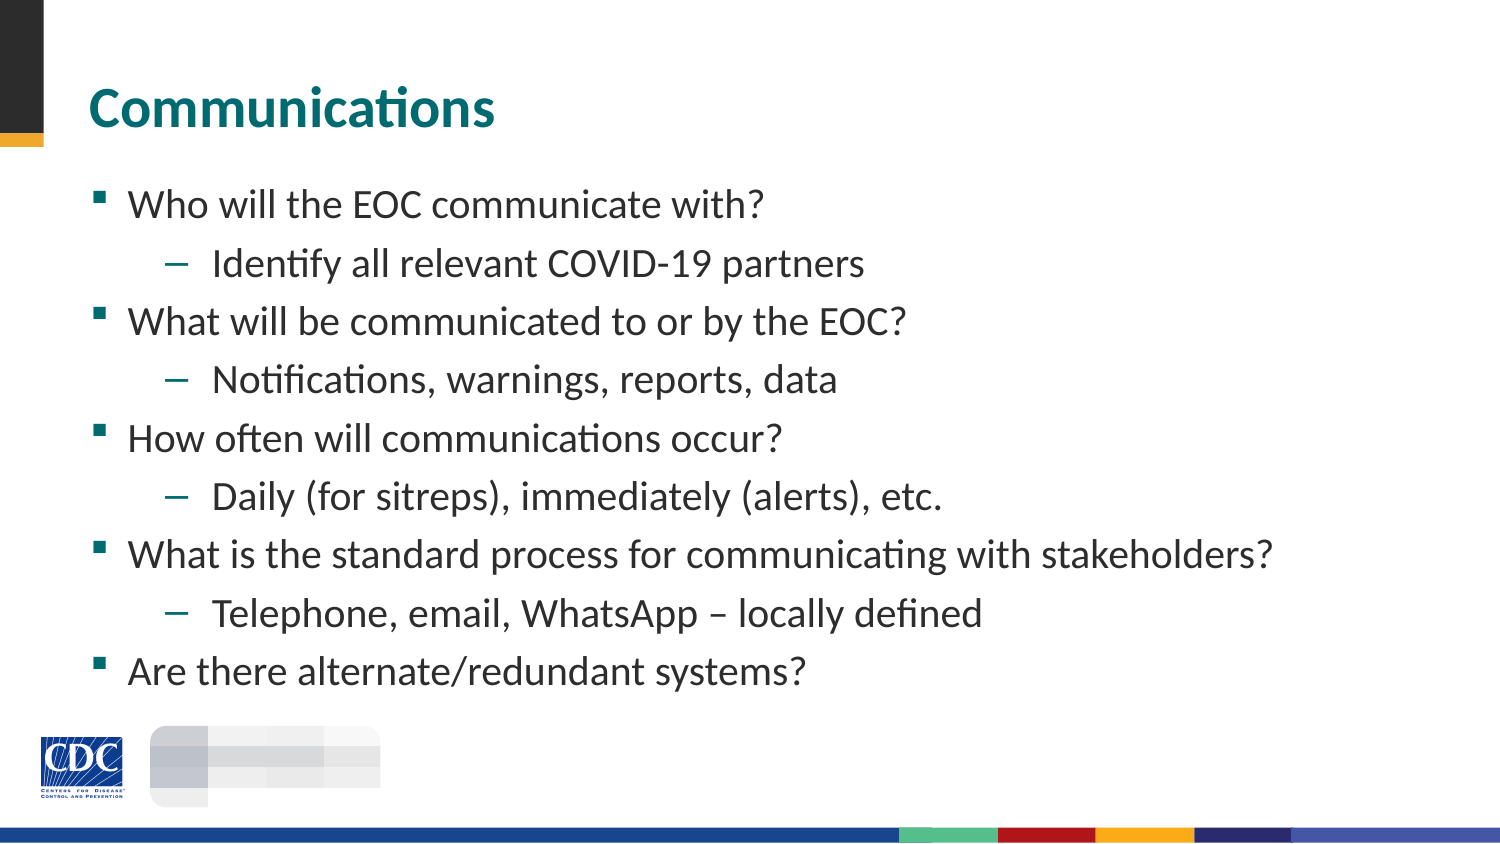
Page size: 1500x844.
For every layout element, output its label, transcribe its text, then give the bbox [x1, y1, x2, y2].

list Who will the EOC communicate with? Identify all relevant COVID-19 partners What will be communicated to or by the EOC? Notifications, warnings, reports, data How often will communications occur? Daily (for sitreps), immediately (alerts), etc. What is the standard process for communicating with stakeholders? Telephone, email, WhatsApp – locally defined Are there alternate/redundant systems? [75, 169, 1414, 718]
title Communications [75, 33, 1425, 147]
picture [41, 737, 125, 798]
